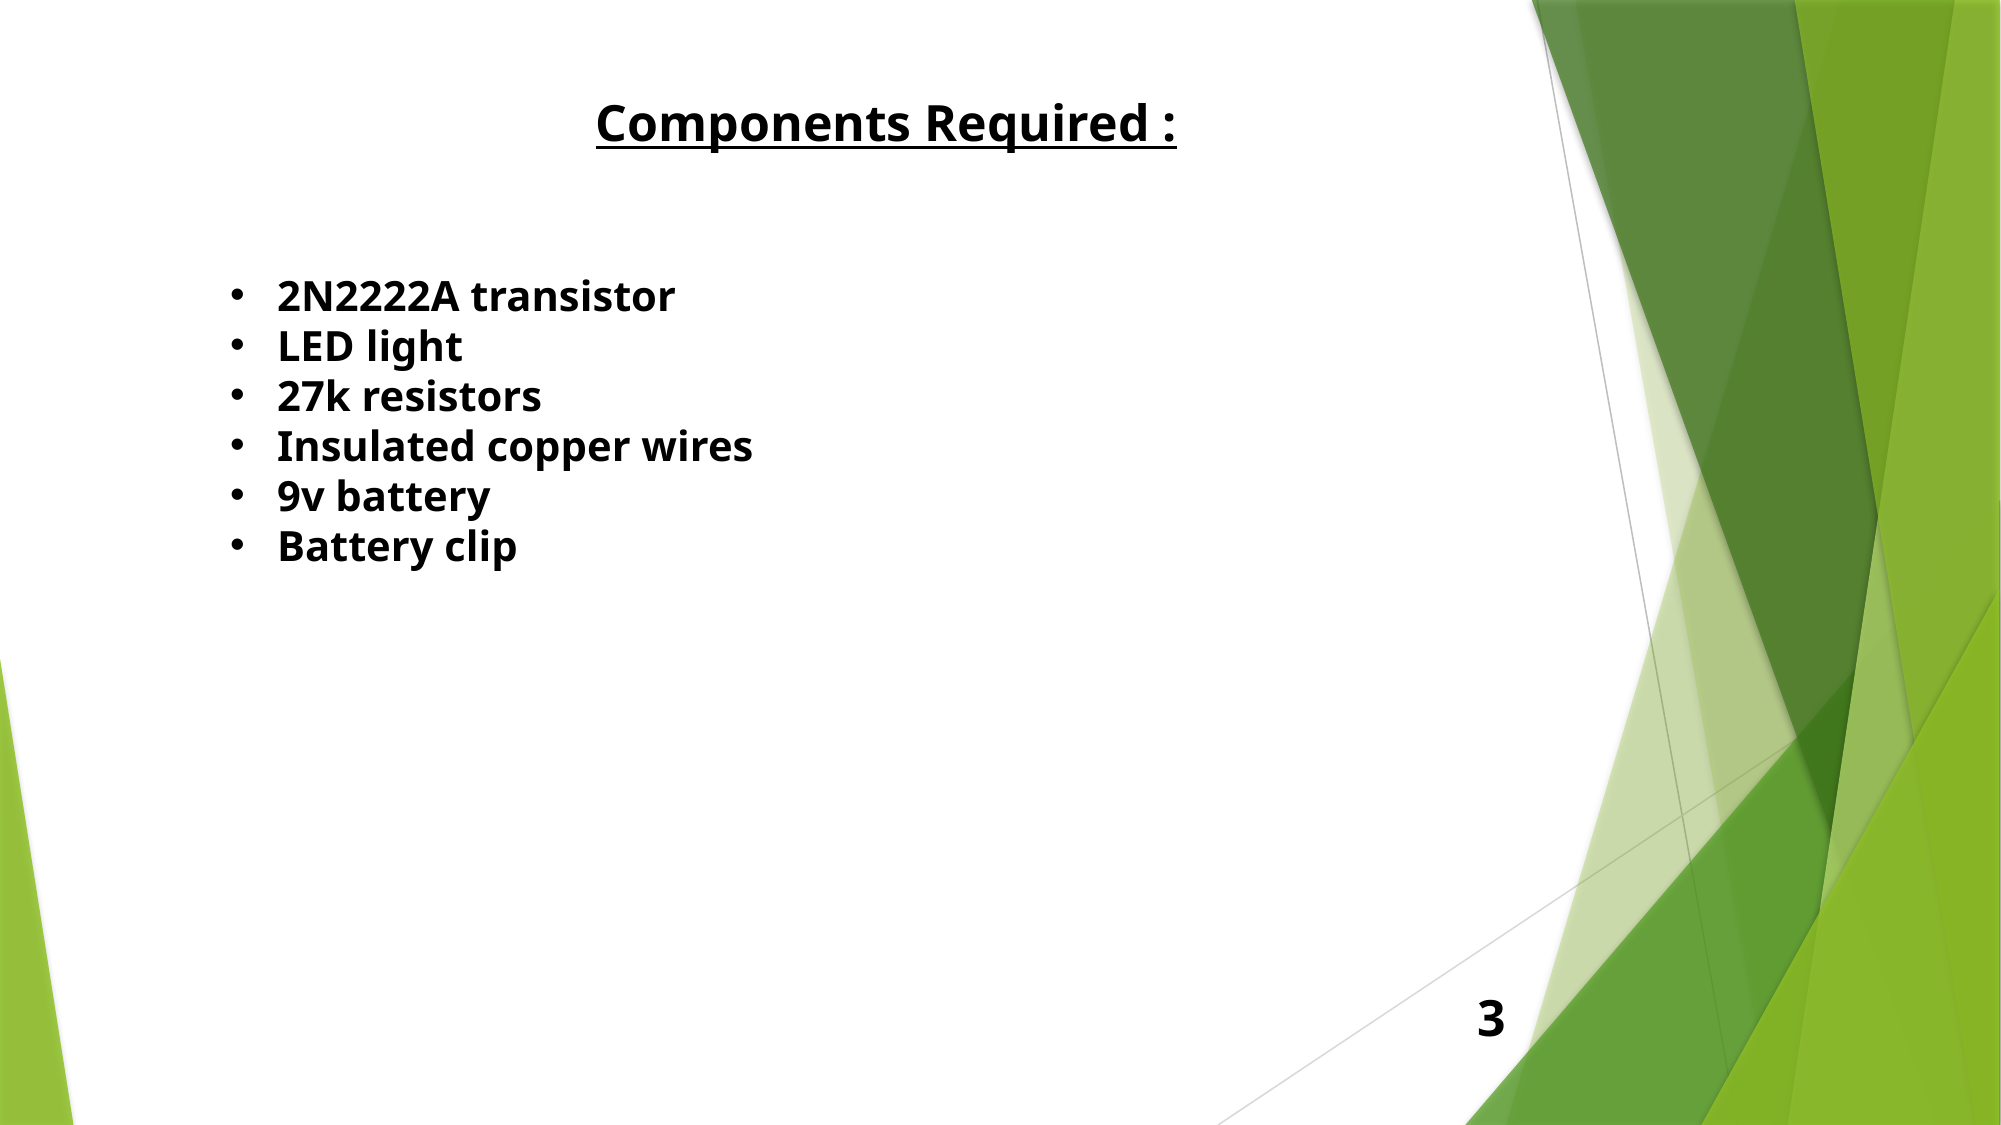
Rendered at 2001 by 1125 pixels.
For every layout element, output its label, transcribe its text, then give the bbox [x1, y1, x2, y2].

slide_number 3 [1409, 991, 1522, 1051]
text_box Components Required : [580, 84, 1342, 160]
text_box 2N2222A transistor LED light 27k resistors Insulated copper wires 9v battery Battery clip [215, 261, 1574, 627]
